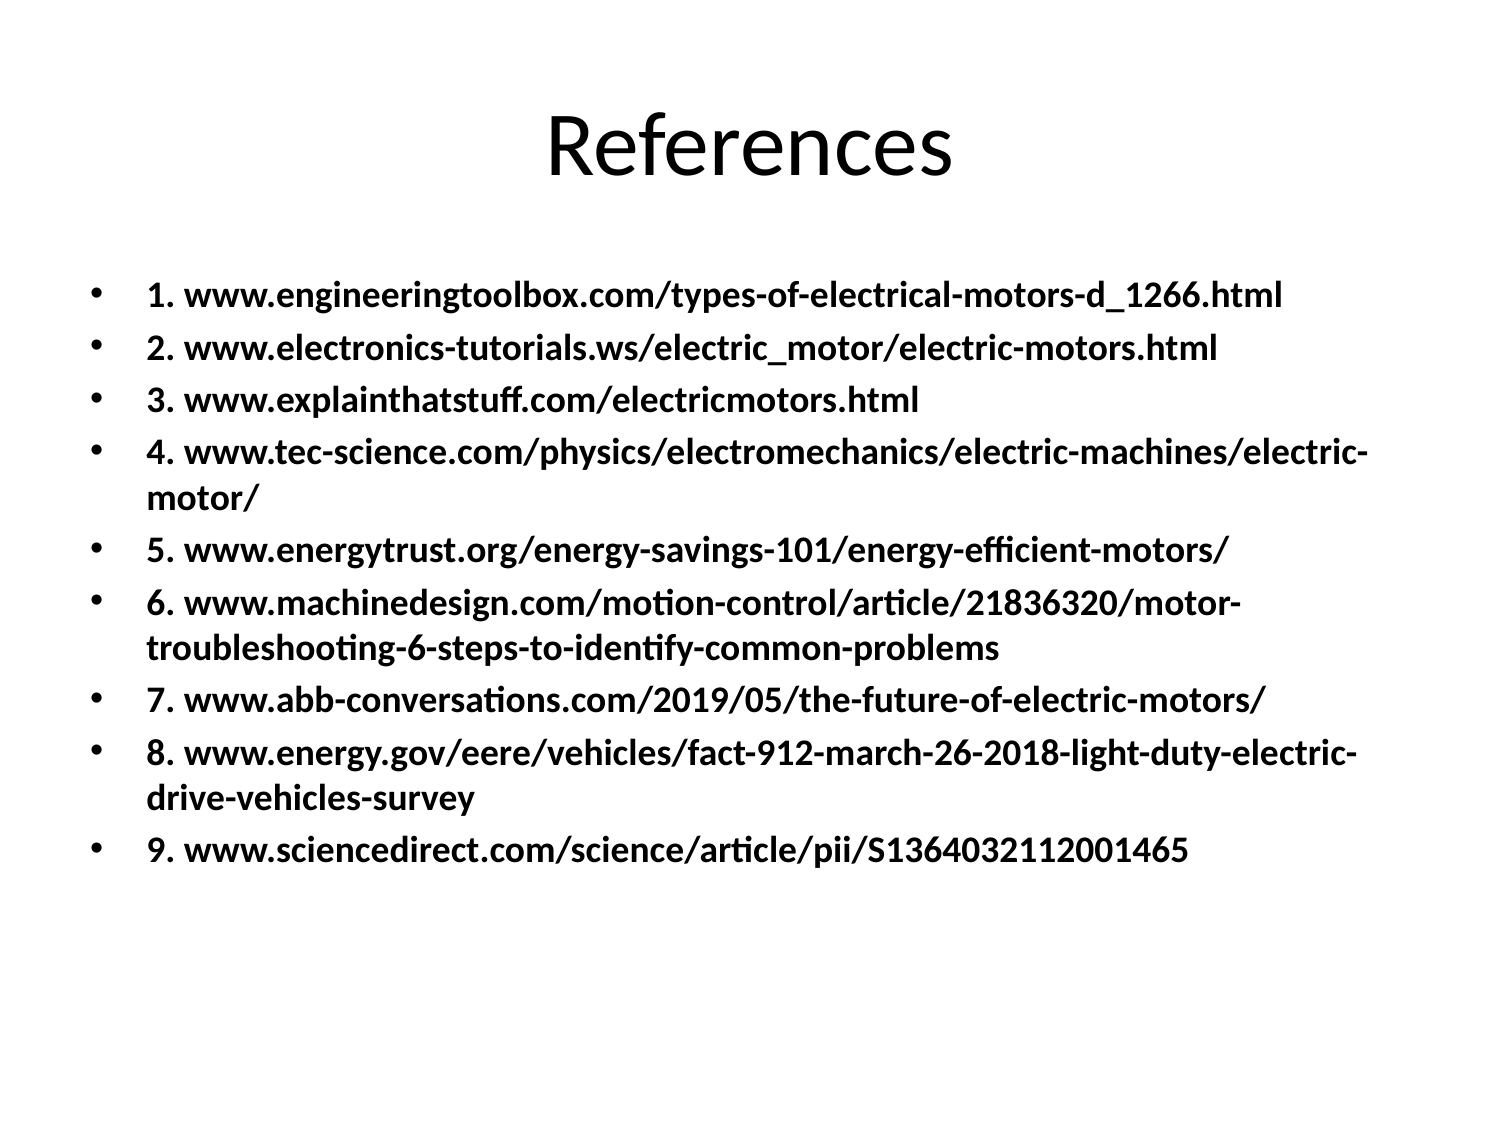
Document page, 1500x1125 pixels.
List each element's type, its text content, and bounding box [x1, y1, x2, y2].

title References [75, 45, 1425, 233]
list 1. www.engineeringtoolbox.com/types-of-electrical-motors-d_1266.html 2. www.electronics-tutorials.ws/electric_motor/electric-motors.html 3. www.explainthatstuff.com/electricmotors.html 4. www.tec-science.com/physics/electromechanics/electric-machines/electric-motor/ 5. www.energytrust.org/energy-savings-101/energy-efficient-motors/ 6. www.machinedesign.com/motion-control/article/21836320/motor-troubleshooting-6-steps-to-identify-common-problems 7. www.abb-conversations.com/2019/05/the-future-of-electric-motors/ 8. www.energy.gov/eere/vehicles/fact-912-march-26-2018-light-duty-electric-drive-vehicles-survey 9. www.sciencedirect.com/science/article/pii/S1364032112001465 [75, 262, 1425, 1005]
